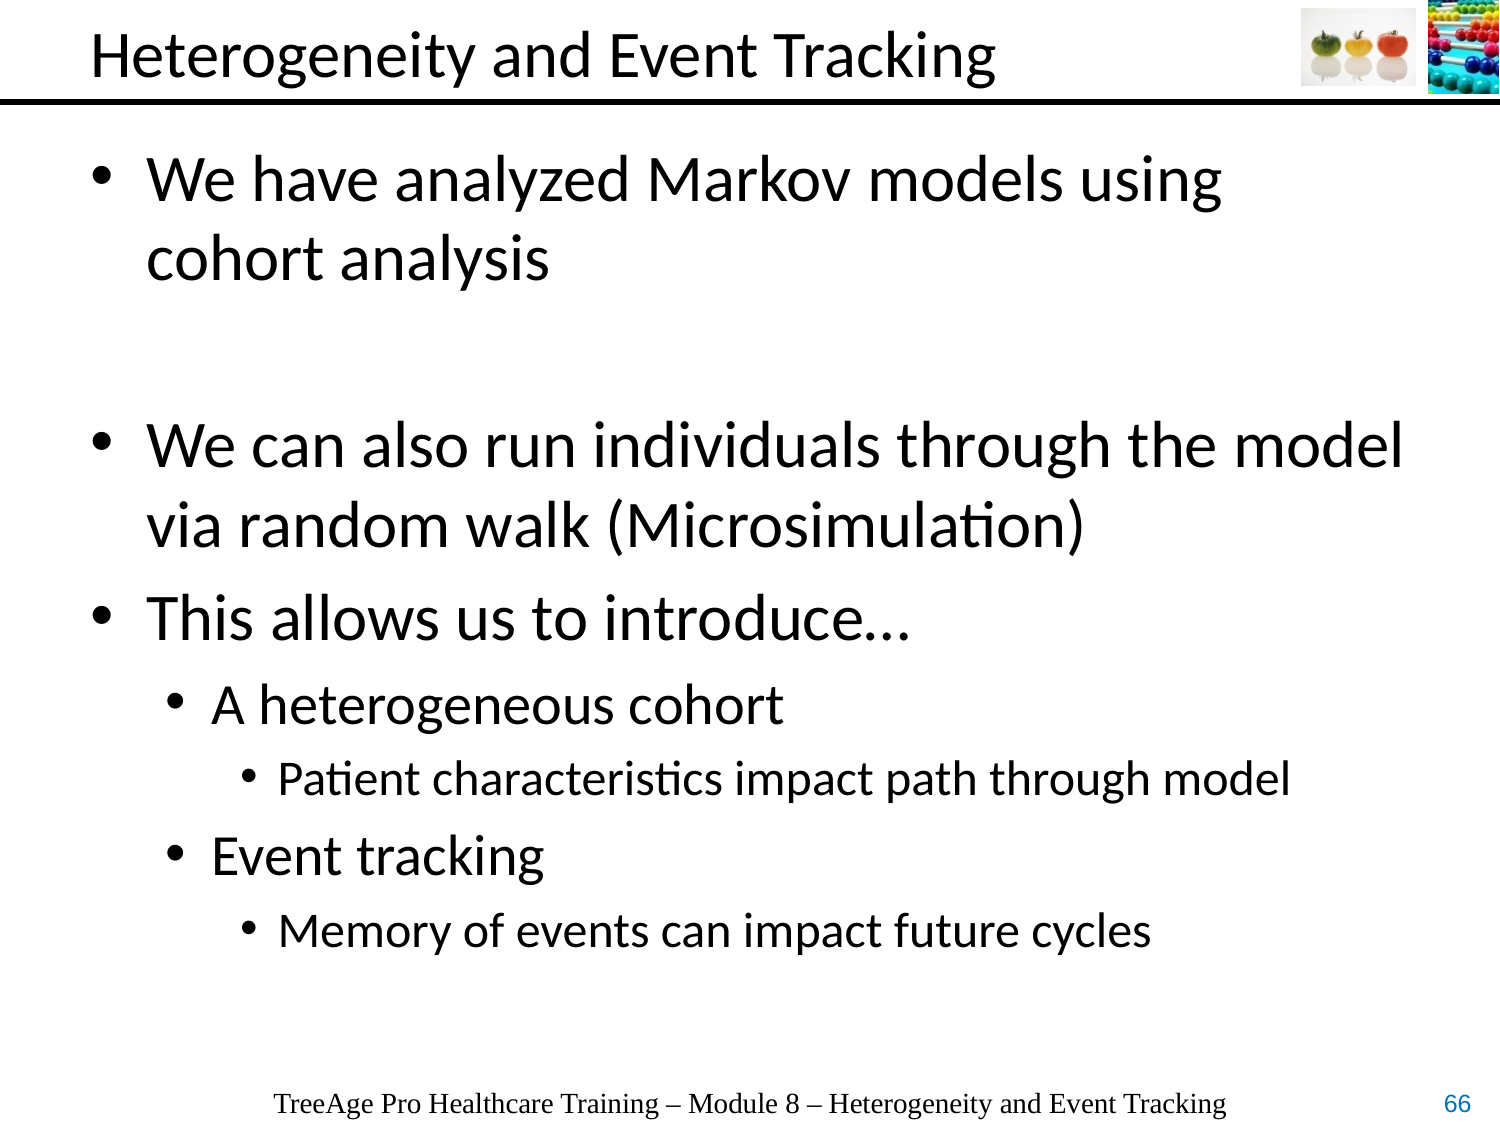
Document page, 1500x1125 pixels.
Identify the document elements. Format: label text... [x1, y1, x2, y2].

title Heterogeneity and Event Tracking [75, 7, 1425, 95]
picture [1428, 0, 1499, 94]
footer TreeAge Pro Healthcare Training – Module 8 – Heterogeneity and Event Tracking [189, 1081, 1310, 1122]
list We have analyzed Markov models using cohort analysis We can also run individuals through the model via random walk (Microsimulation) This allows us to introduce… A heterogeneous cohort Patient characteristics impact path through model Event tracking Memory of events can impact future cycles [75, 126, 1425, 1005]
